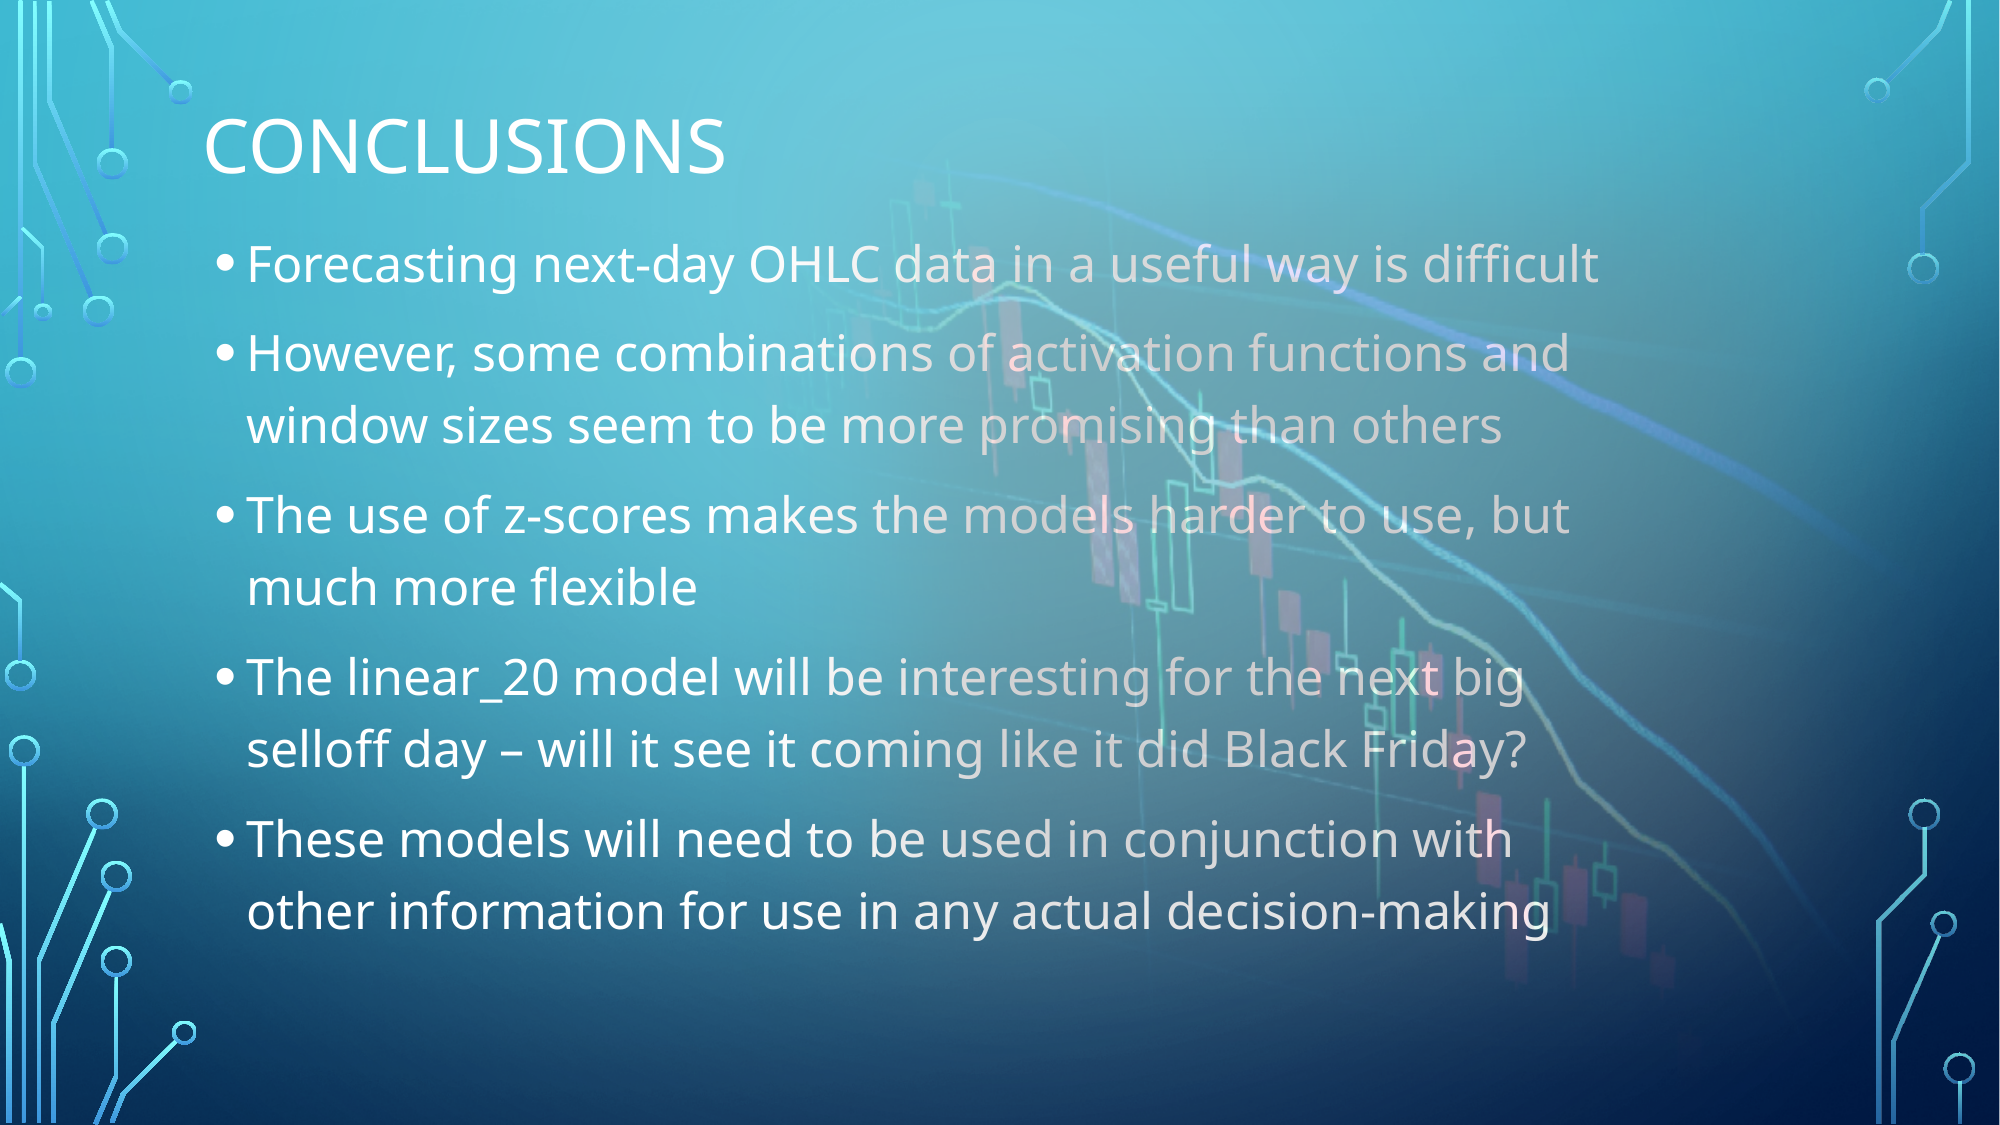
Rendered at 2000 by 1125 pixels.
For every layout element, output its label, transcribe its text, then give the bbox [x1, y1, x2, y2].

list Forecasting next-day OHLC data in a useful way is difficult However, some combinations of activation functions and window sizes seem to be more promising than others The use of z-scores makes the models harder to use, but much more flexible The linear_20 model will be interesting for the next big selloff day – will it see it coming like it did Black Friday? These models will need to be used in conjunction with other information for use in any actual decision-making [199, 212, 699, 1063]
title Conclusions [187, 75, 699, 224]
picture [699, 2, 2000, 1125]
